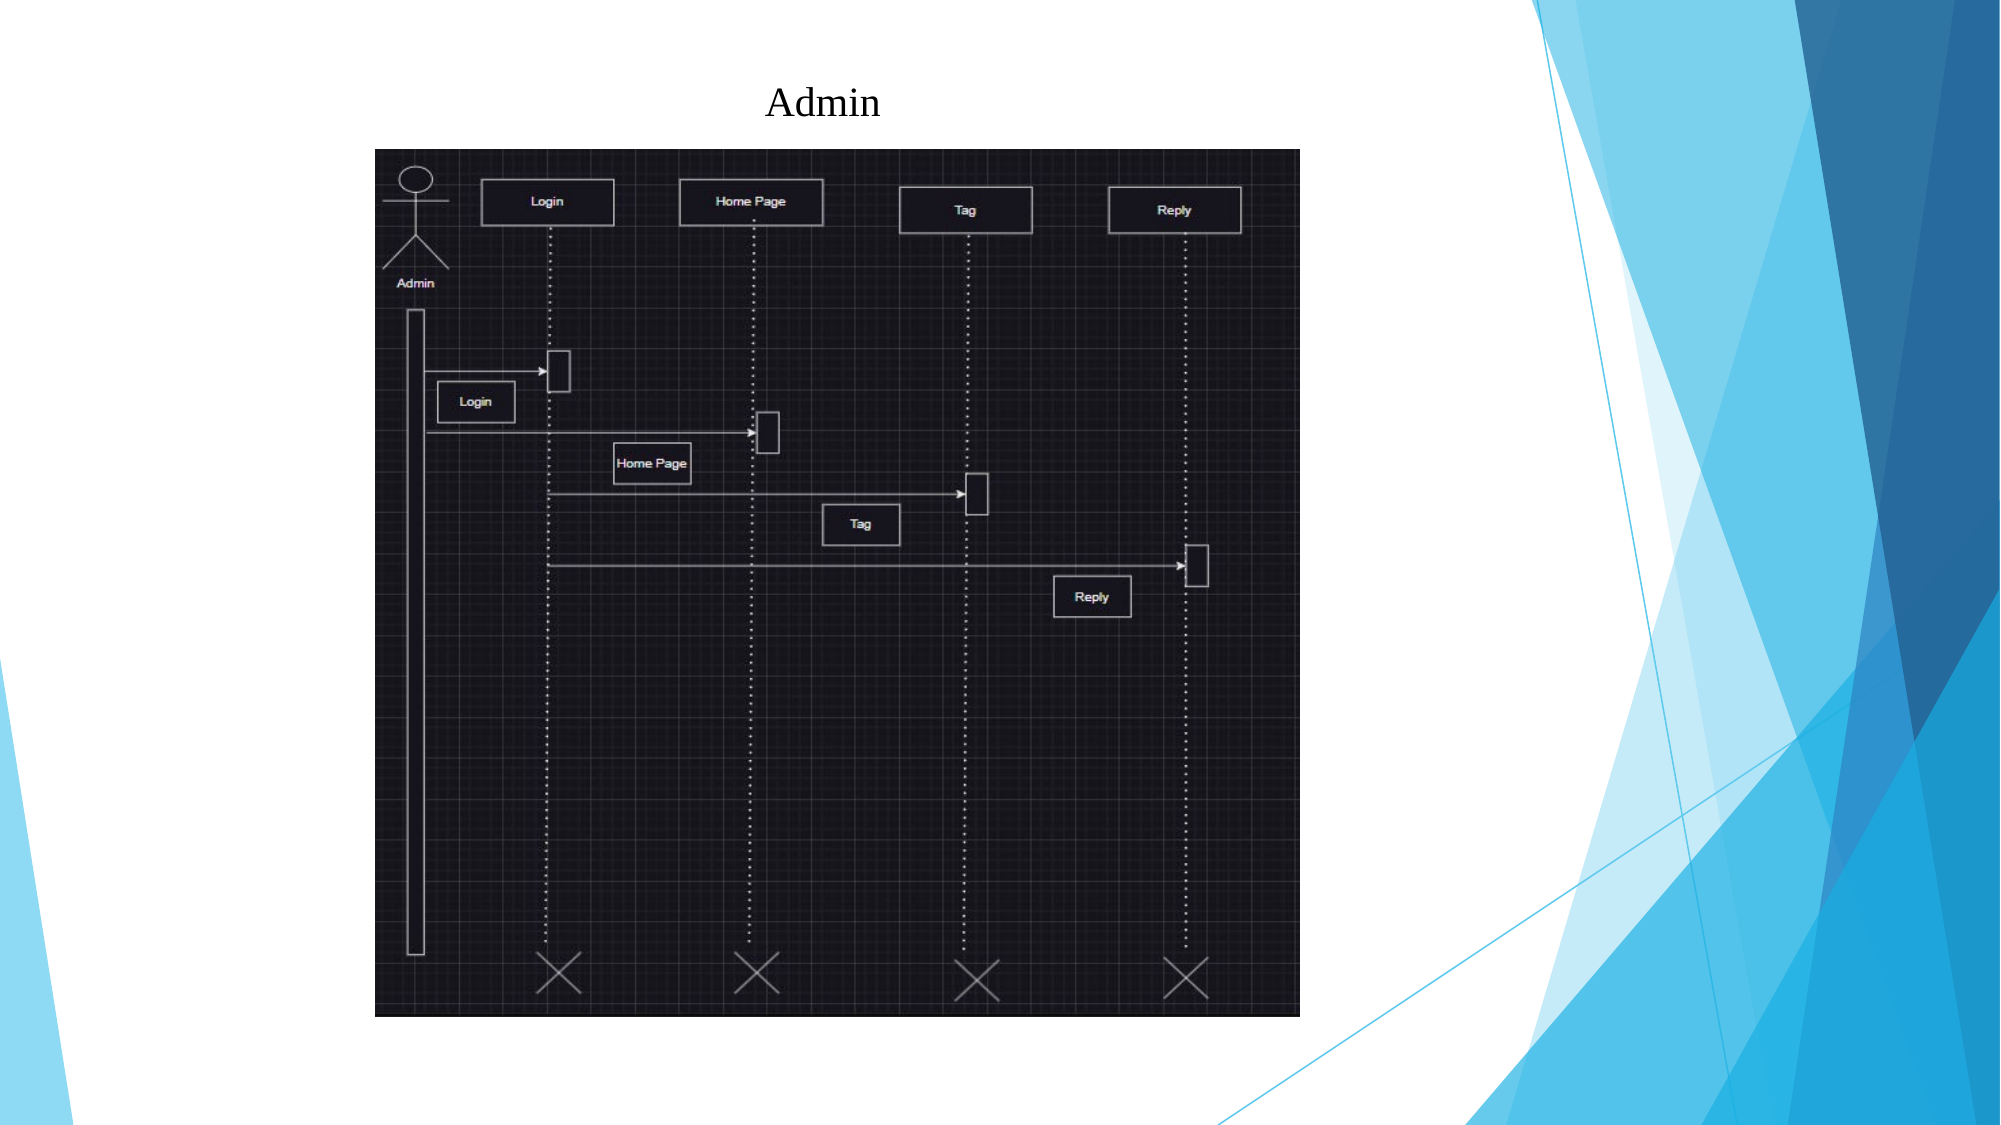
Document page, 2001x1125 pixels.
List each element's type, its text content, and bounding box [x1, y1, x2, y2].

text_box [375, 149, 1300, 1018]
text_box Admin [750, 67, 901, 132]
